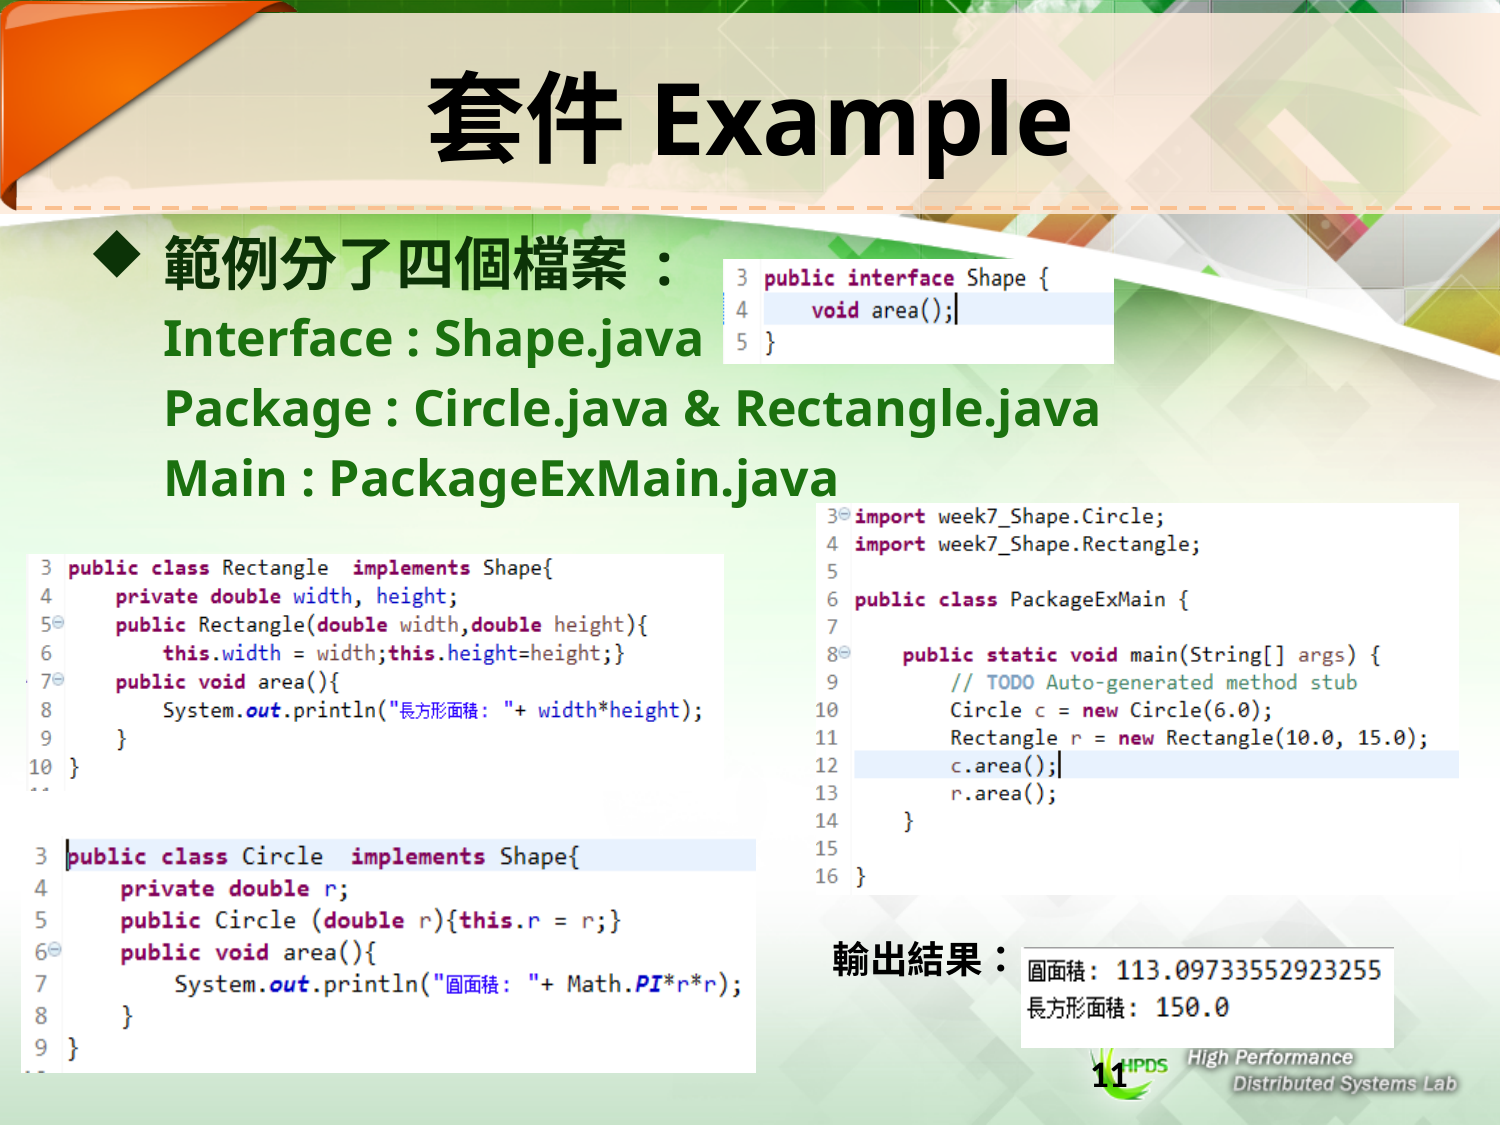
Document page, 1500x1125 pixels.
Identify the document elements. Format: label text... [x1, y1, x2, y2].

text_box 輸出結果： [817, 928, 1036, 989]
text_box 套件Example [312, 48, 1436, 183]
picture [0, 0, 1500, 1125]
text_box [312, 11, 1500, 207]
list 範例分了四個檔案 : Interface : Shape.java Package : Circle.java & Rectangle.java Main : PackageExMain.java [73, 220, 1424, 981]
slide_number 11 [1074, 1042, 1425, 1103]
